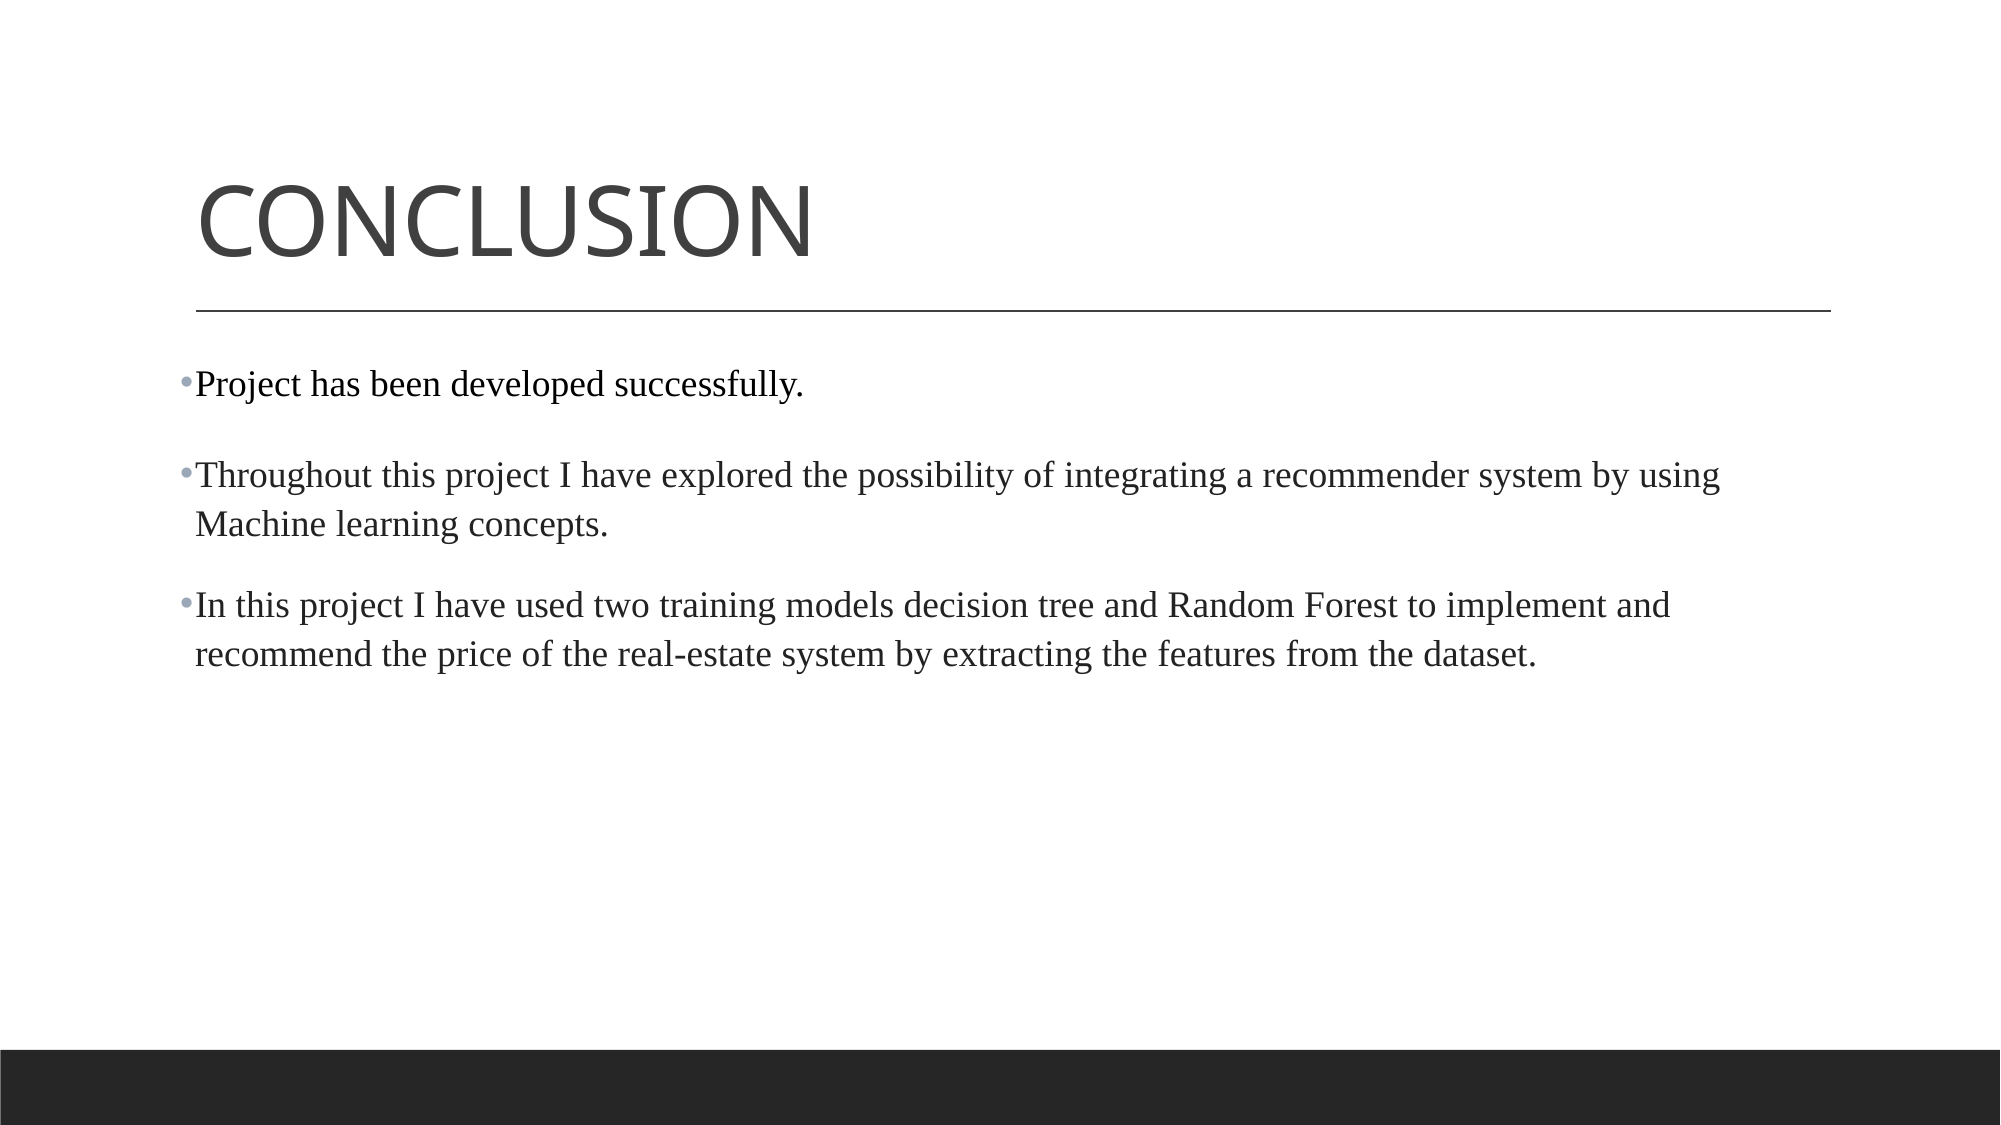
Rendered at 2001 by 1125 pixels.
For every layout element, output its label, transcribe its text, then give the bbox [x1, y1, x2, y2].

title CONCLUSION [180, 47, 1830, 285]
list Project has been developed successfully. Throughout this project I have explored the possibility of integrating a recommender system by using Machine learning concepts. In this project I have used two training models decision tree and Random Forest to implement and recommend the price of the real-estate system by extracting the features from the dataset. [180, 348, 1830, 965]
